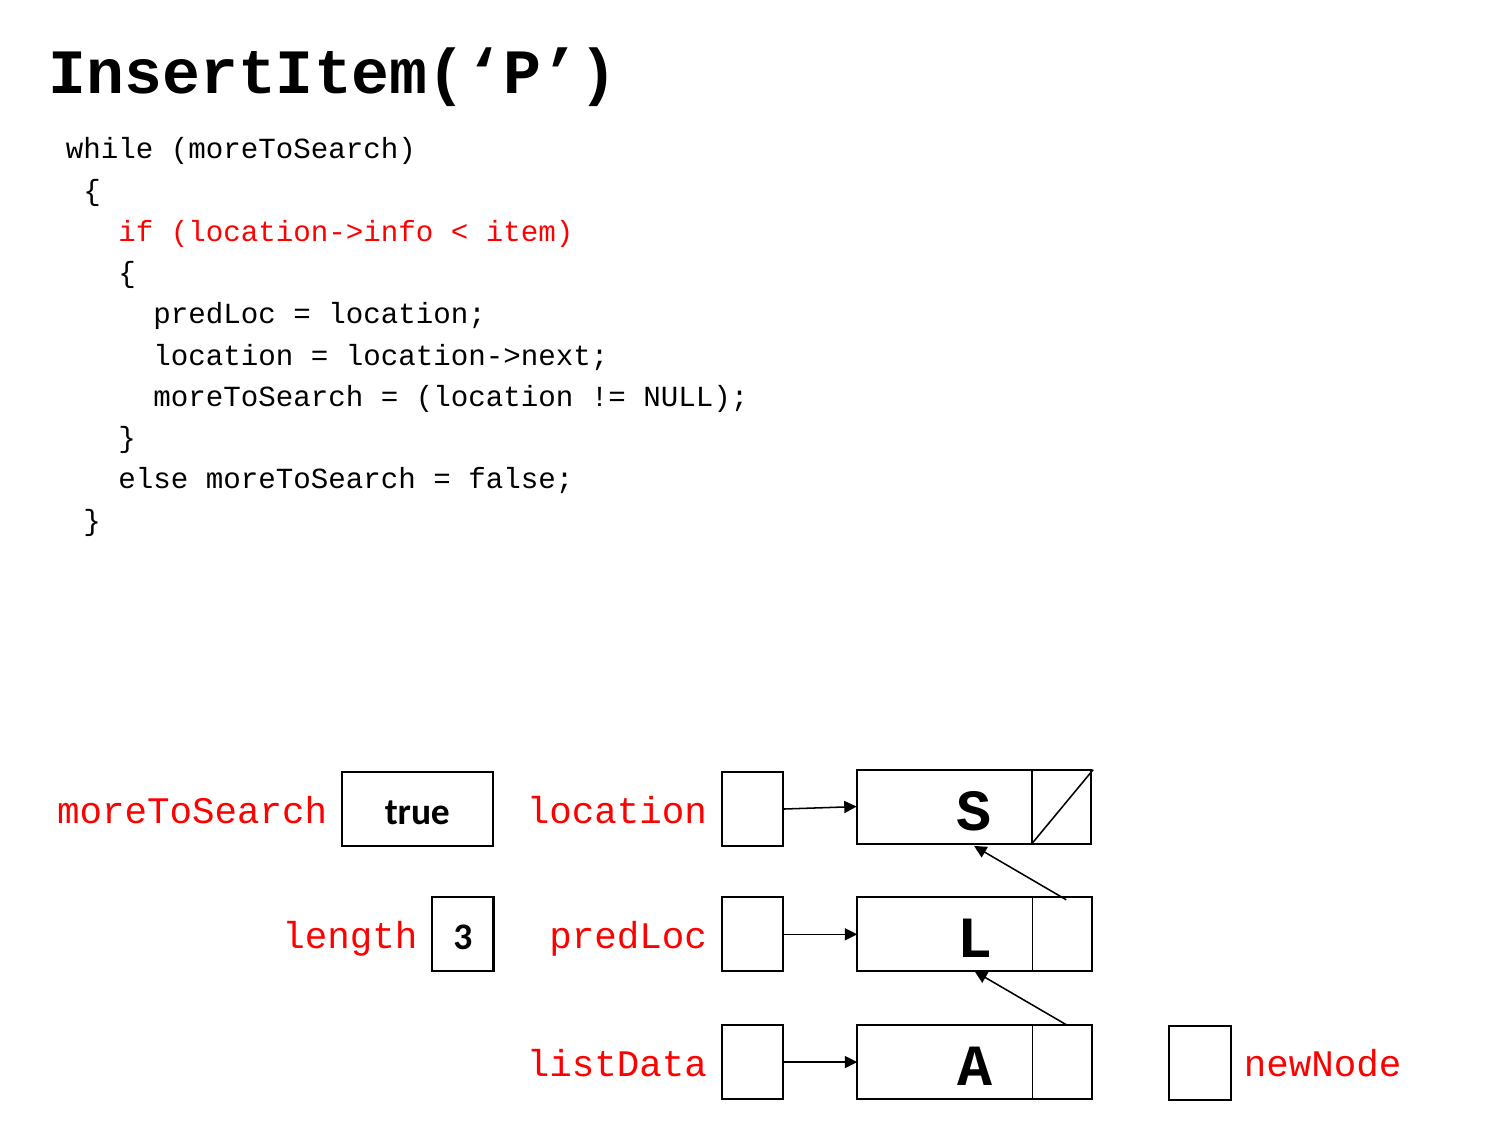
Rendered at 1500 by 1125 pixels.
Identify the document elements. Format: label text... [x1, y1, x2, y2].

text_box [974, 971, 1068, 1026]
text_box [1169, 1025, 1231, 1100]
text_box A [857, 1025, 1028, 1100]
text_box while (moreToSearch) { if (location->info < item) { predLoc = location; location = location->next; moreToSearch = (location != NULL); } else moreToSearch = false; } [33, 122, 1055, 909]
text_box listData [493, 1031, 722, 1092]
text_box L [1037, 897, 1093, 972]
text_box [721, 1025, 783, 1100]
title InsertItem(‘P’) [33, 31, 1294, 116]
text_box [782, 806, 857, 810]
text_box A [1036, 1025, 1093, 1100]
text_box [721, 772, 783, 847]
text_box location [493, 778, 722, 839]
text_box length [204, 909, 433, 964]
text_box moreToSearch [34, 778, 342, 839]
text_box 3 [432, 909, 494, 972]
text_box newNode [1229, 1031, 1458, 1092]
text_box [973, 845, 1067, 901]
text_box true [342, 772, 493, 847]
text_box [721, 897, 783, 972]
text_box predLoc [493, 903, 722, 964]
text_box L [857, 909, 1028, 972]
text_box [1031, 769, 1094, 844]
